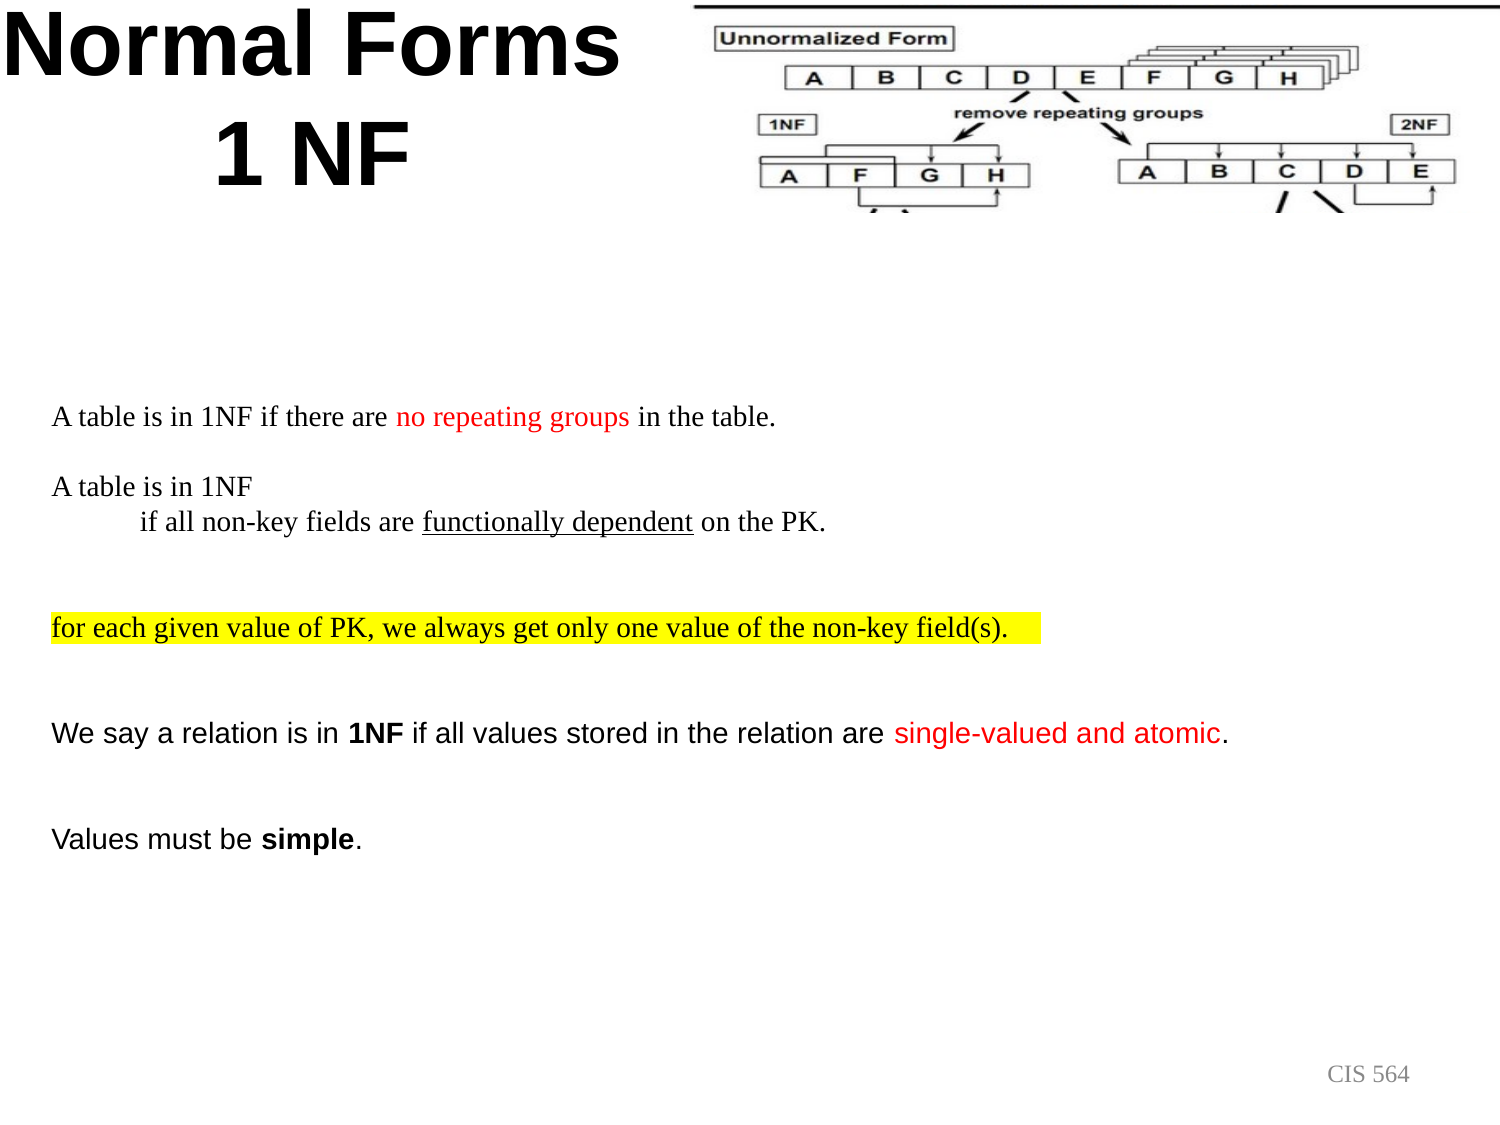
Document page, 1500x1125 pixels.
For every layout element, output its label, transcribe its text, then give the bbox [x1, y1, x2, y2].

text_box Normal Forms 1 NF [0, 0, 988, 188]
title A table is in 1NF if there are no repeating groups in the table. A table is in 1NF if all non-key fields are functionally dependent on the PK. for each given value of PK, we always get only one value of the non-key field(s). We say a relation is in 1NF if all values stored in the relation are single-valued and atomic. Values must be simple. [36, 350, 1499, 938]
slide_number CIS 564 [1074, 1042, 1425, 1103]
picture [689, 4, 1500, 213]
